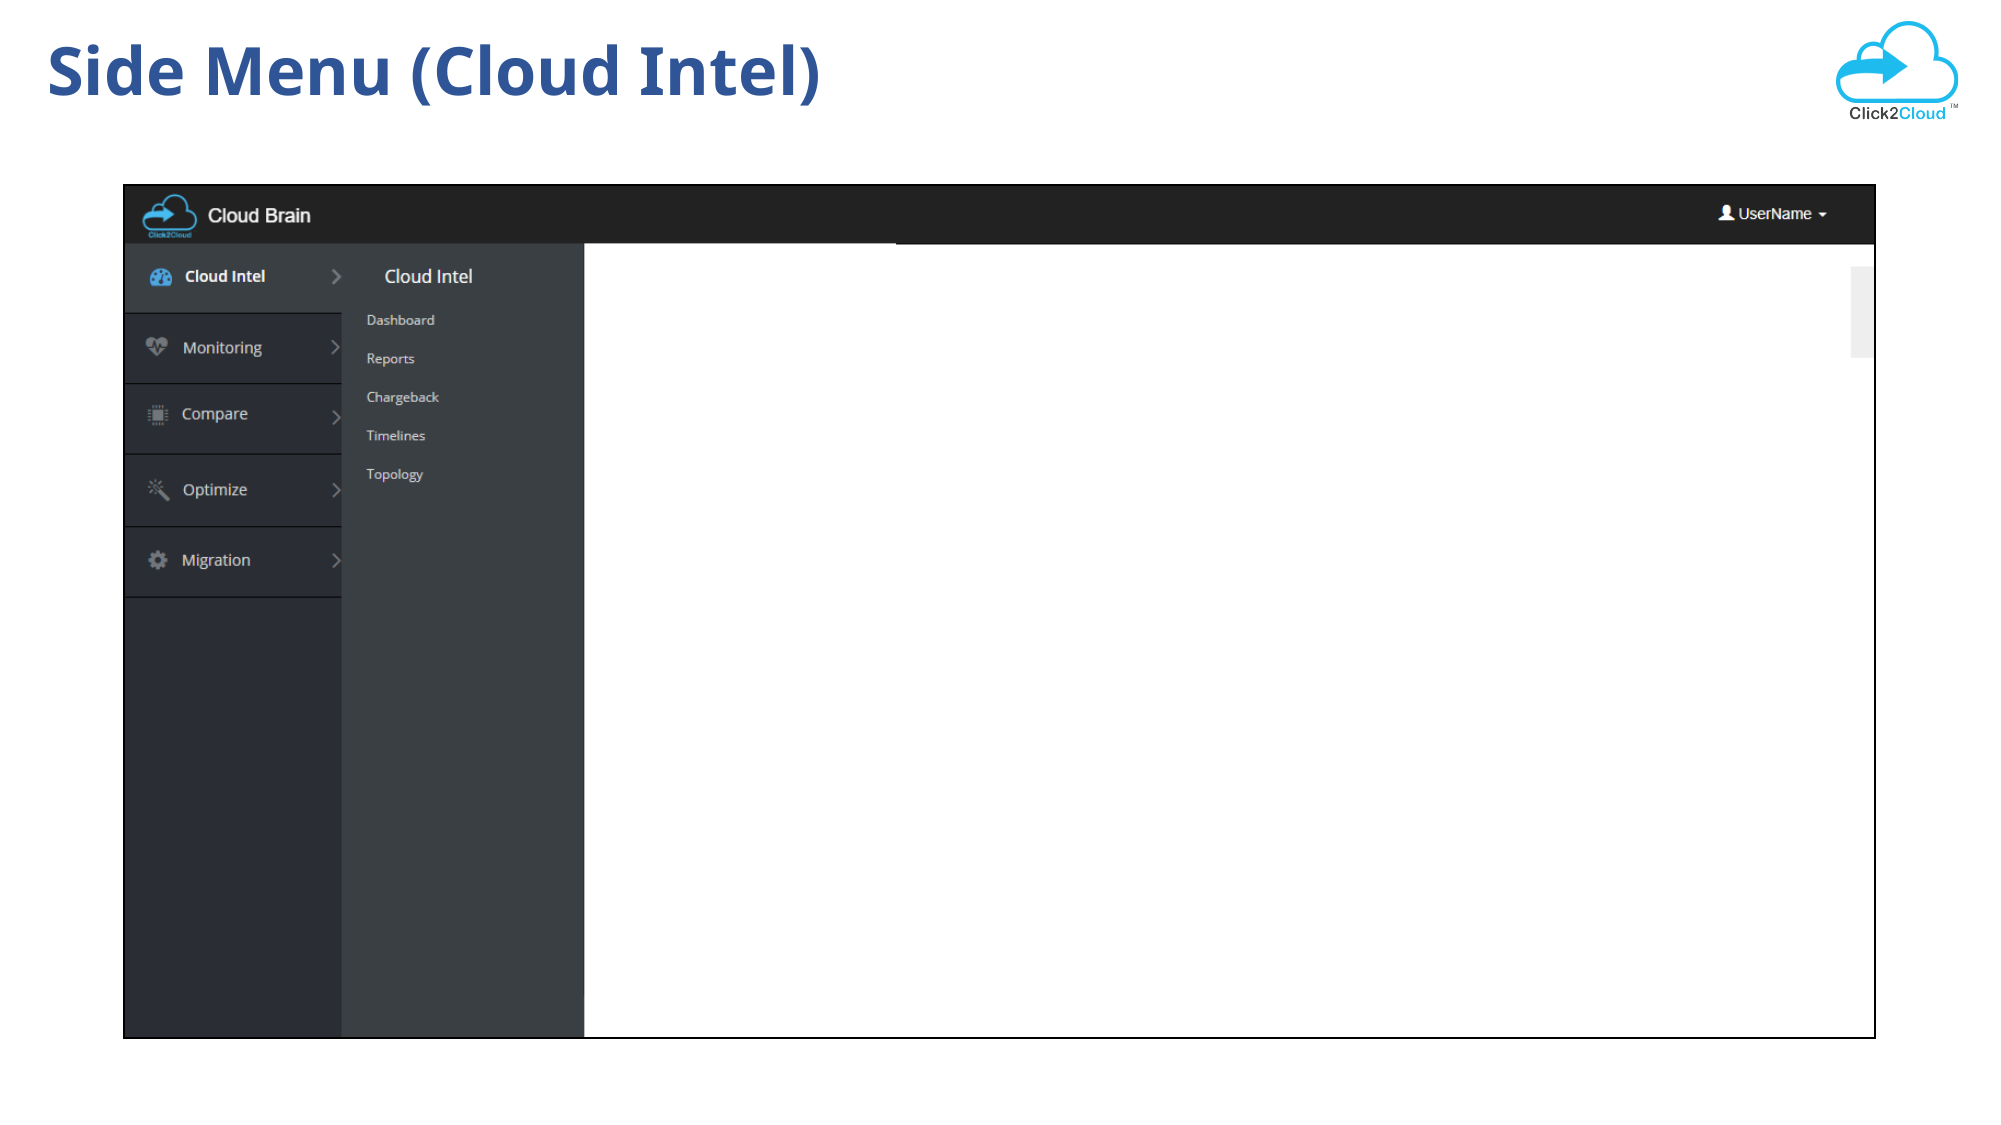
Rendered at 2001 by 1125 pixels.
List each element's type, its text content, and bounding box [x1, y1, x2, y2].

title Side Menu (Cloud Intel) [32, 0, 1960, 148]
picture [1835, 20, 1959, 120]
picture [125, 184, 1875, 1039]
